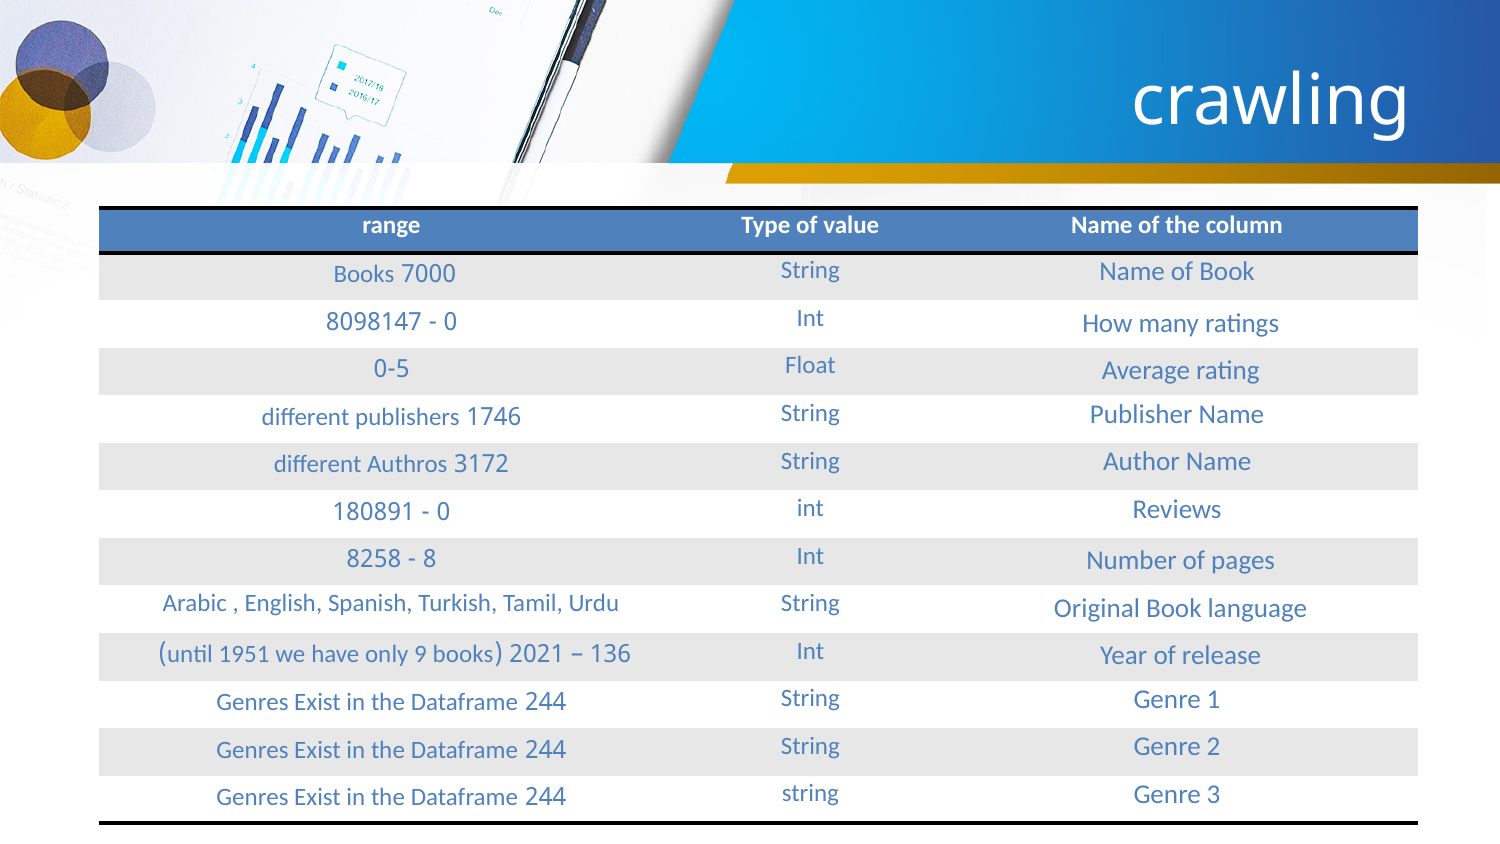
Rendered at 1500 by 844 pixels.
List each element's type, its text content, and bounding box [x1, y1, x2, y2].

table_cell 8 - 8258 [99, 538, 684, 585]
table_cell Float [684, 348, 936, 395]
table_cell Int [684, 538, 936, 585]
table_cell 3172 different Authros [99, 443, 684, 490]
table_cell string [684, 776, 936, 821]
table_header Type of value [684, 210, 936, 251]
table_cell 244 Genres Exist in the Dataframe [99, 776, 684, 821]
table_cell Reviews [936, 490, 1418, 538]
table_cell Int [684, 633, 936, 681]
text_box [98, 196, 1427, 347]
table_cell 0 - 180891 [99, 490, 684, 538]
table_cell Int [684, 300, 936, 348]
table_cell int [684, 490, 936, 538]
table_cell Genre 2 [936, 728, 1418, 776]
table_cell 244 Genres Exist in the Dataframe [99, 681, 684, 728]
table_cell String [684, 585, 936, 633]
table_cell String [684, 443, 936, 490]
table_header Name of the column [936, 210, 1418, 251]
table_cell Number of pages [936, 538, 1418, 585]
table_cell 7000 Books [99, 255, 684, 300]
table_cell 1746 different publishers [99, 395, 684, 443]
table_cell 0 - 8098147 [99, 300, 684, 348]
title crawling [73, 46, 1427, 147]
table_cell Genre 1 [936, 681, 1418, 728]
table_cell 244 Genres Exist in the Dataframe [99, 728, 684, 776]
table_cell Original Book language [936, 585, 1418, 633]
table_cell Average rating [936, 348, 1418, 395]
table_cell Publisher Name [936, 395, 1418, 443]
table_cell 136 – 2021 (until 1951 we have only 9 books) [99, 633, 684, 681]
table_cell 0-5 [99, 348, 684, 395]
table_cell String [684, 681, 936, 728]
table_cell Arabic , English, Spanish, Turkish, Tamil, Urdu [99, 585, 684, 633]
picture [0, 0, 1500, 844]
table_cell Name of Book [936, 255, 1418, 300]
table_cell String [684, 728, 936, 776]
table_cell String [684, 255, 936, 300]
table_header range [99, 210, 684, 251]
table_cell String [684, 395, 936, 443]
table_cell Genre 3 [936, 776, 1418, 821]
table_cell Year of release [936, 633, 1418, 681]
table_cell How many ratings [936, 300, 1418, 348]
table_cell Author Name [936, 443, 1418, 490]
